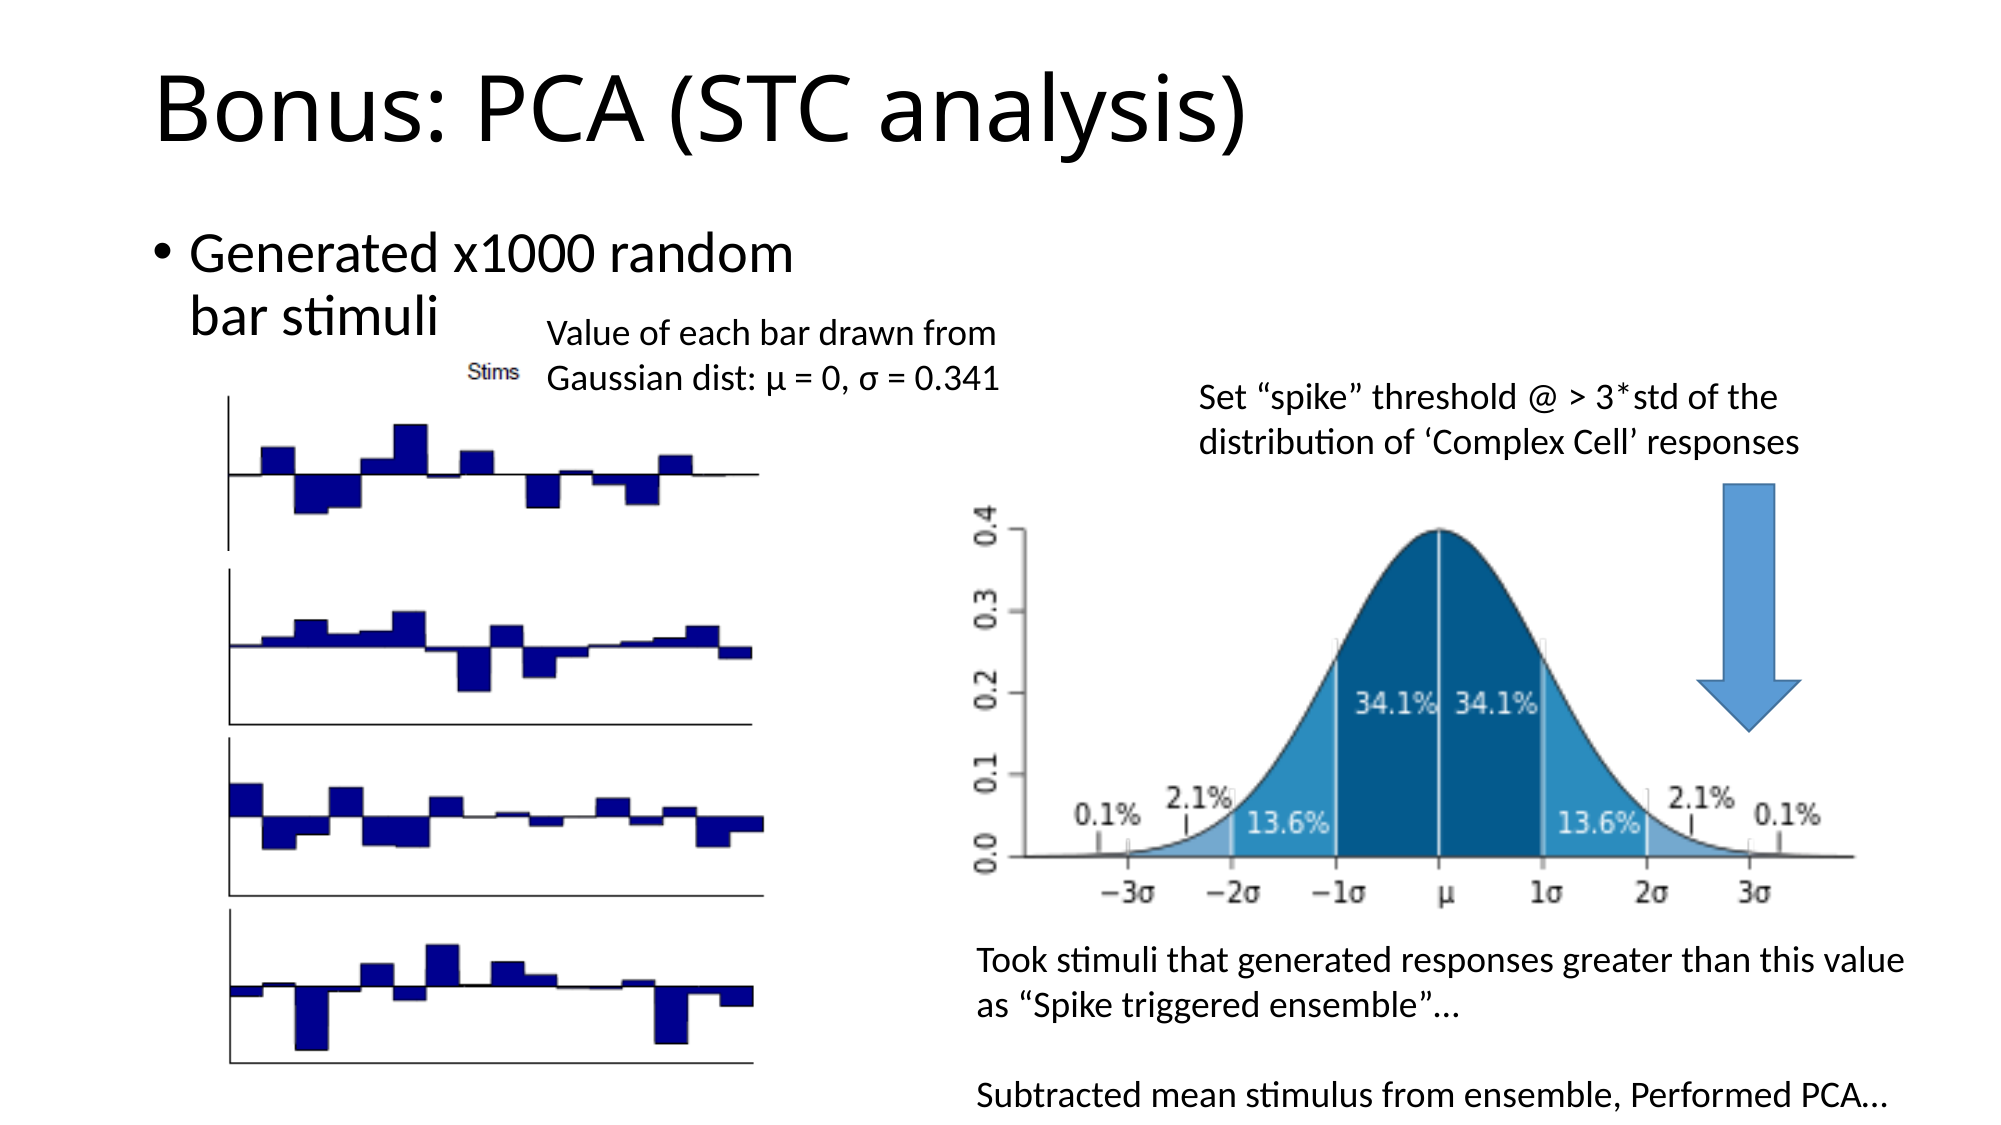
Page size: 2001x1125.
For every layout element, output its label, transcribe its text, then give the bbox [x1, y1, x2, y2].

picture [961, 484, 1863, 937]
title Bonus: PCA (STC analysis) [137, 2, 1863, 221]
text_box Value of each bar drawn from Gaussian dist: µ = 0, σ = 0.341 [531, 300, 1092, 406]
text_box Took stimuli that generated responses greater than this value as “Spike triggered ensemble”… Subtracted mean stimulus from ensemble, Performed PCA… [961, 928, 1922, 1123]
picture [205, 340, 789, 1091]
text_box Set “spike” threshold @ > 3*std of the distribution of ‘Complex Cell’ responses [1184, 364, 1863, 470]
list Generated x1000 random bar stimuli [137, 214, 881, 387]
